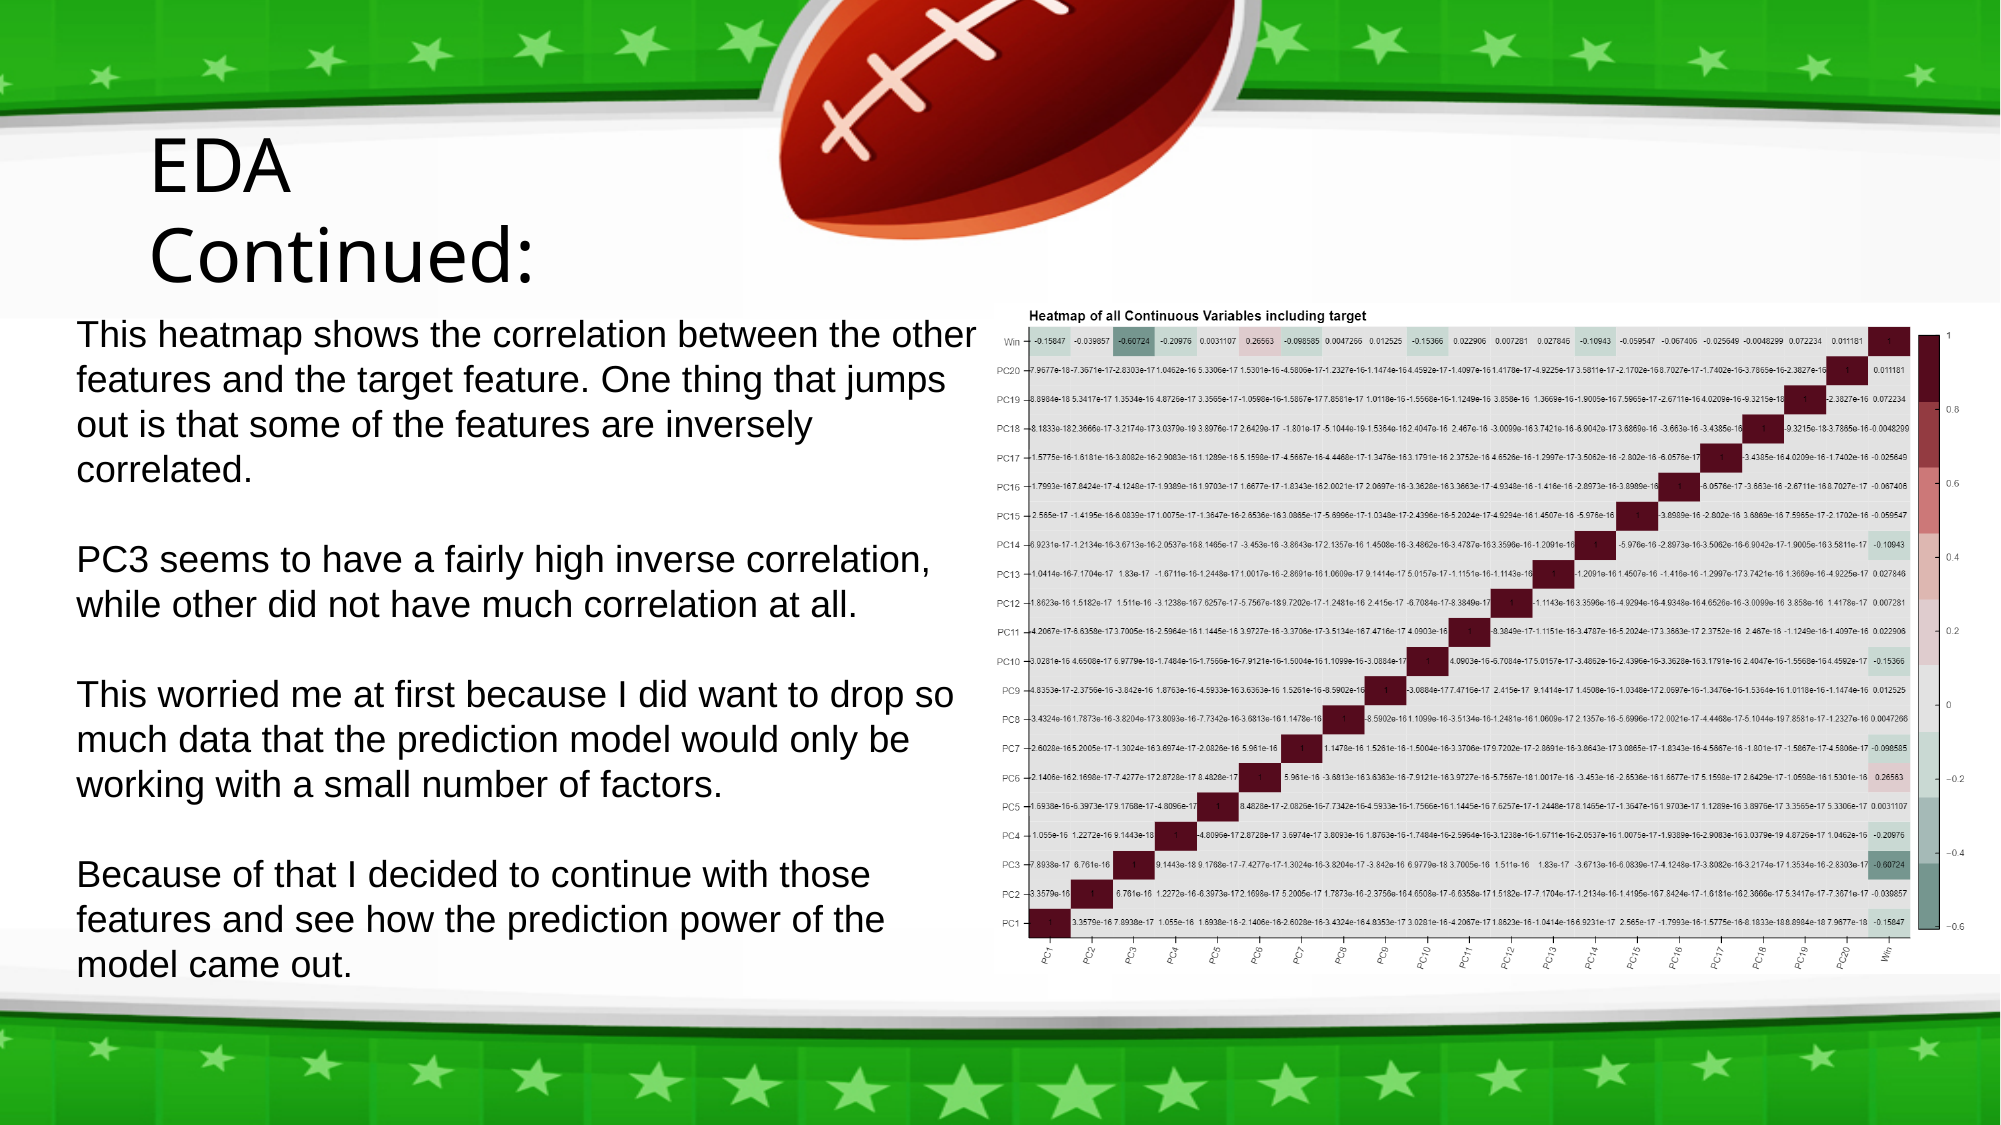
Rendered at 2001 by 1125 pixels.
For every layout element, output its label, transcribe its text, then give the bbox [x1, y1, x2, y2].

picture [0, 0, 2001, 1125]
title EDA Continued: [133, 113, 1867, 302]
text_box This heatmap shows the correlation between the other features and the target feature. One thing that jumps out is that some of the features are inversely correlated. PC3 seems to have a fairly high inverse correlation, while other did not have much correlation at all. This worried me at first because I did want to drop so much data that the prediction model would only be working with a small number of factors. Because of that I decided to continue with those features and see how the prediction power of the model came out. [61, 302, 1000, 1043]
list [993, 302, 2000, 974]
